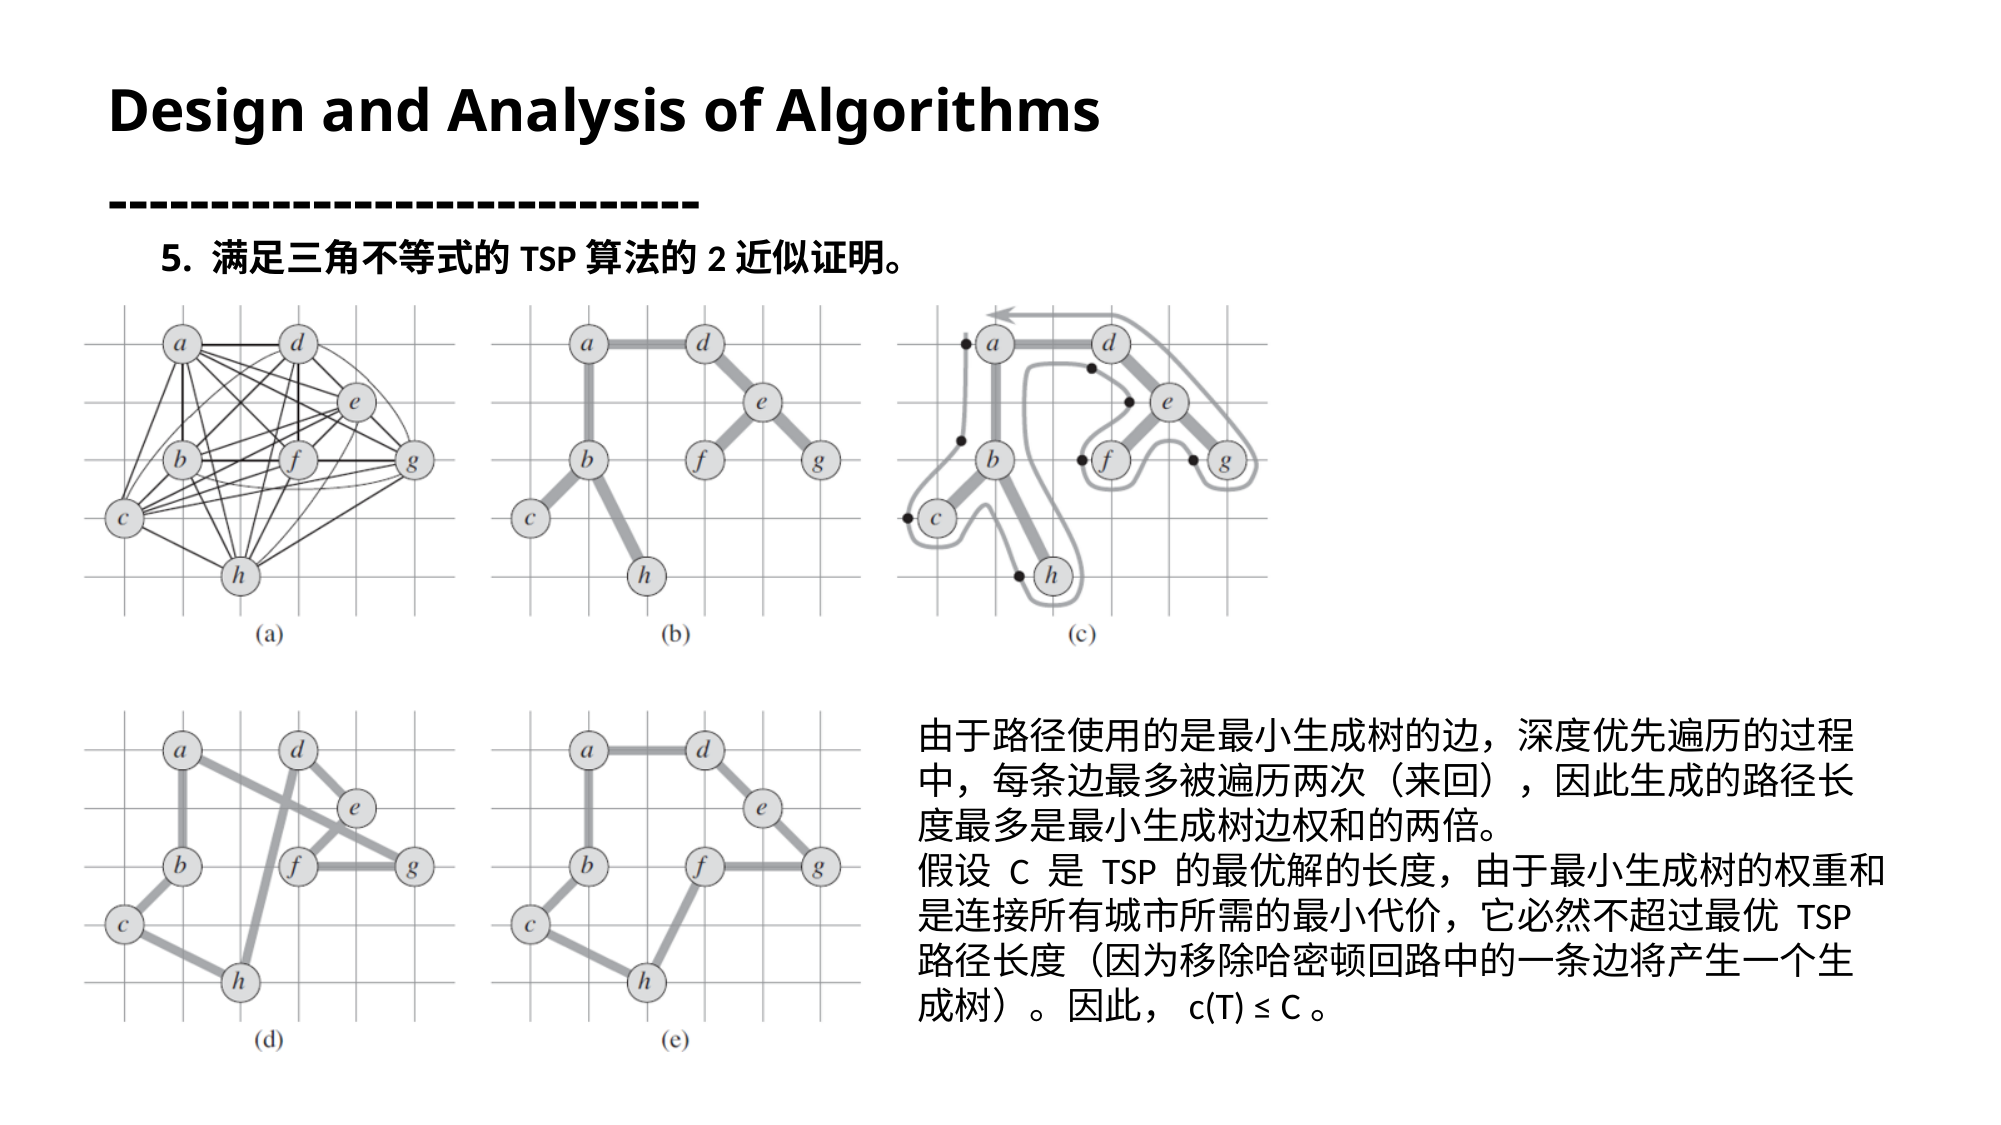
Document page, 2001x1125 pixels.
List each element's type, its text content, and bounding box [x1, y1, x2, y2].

picture [68, 298, 1294, 1078]
text_box 由于路径使用的是最小生成树的边，深度优先遍历的过程中，每条边最多被遍历两次（来回），因此生成的路径长度最多是最小生成树边权和的两倍。 假设 C 是 TSP 的最优解的长度，由于最小生成树的权重和是连接所有城市所需的最小代价，它必然不超过最优 TSP 路径长度（因为移除哈密顿回路中的一条边将产生一个生成树）。因此，c(T) ≤ C。 [1294, 704, 1903, 1035]
text_box 5. 满足三角不等式的TSP算法的2近似证明。 [145, 226, 980, 287]
text_box Design and Analysis of Algorithms [92, 65, 1157, 151]
text_box ----------------------------- [92, 151, 1243, 246]
